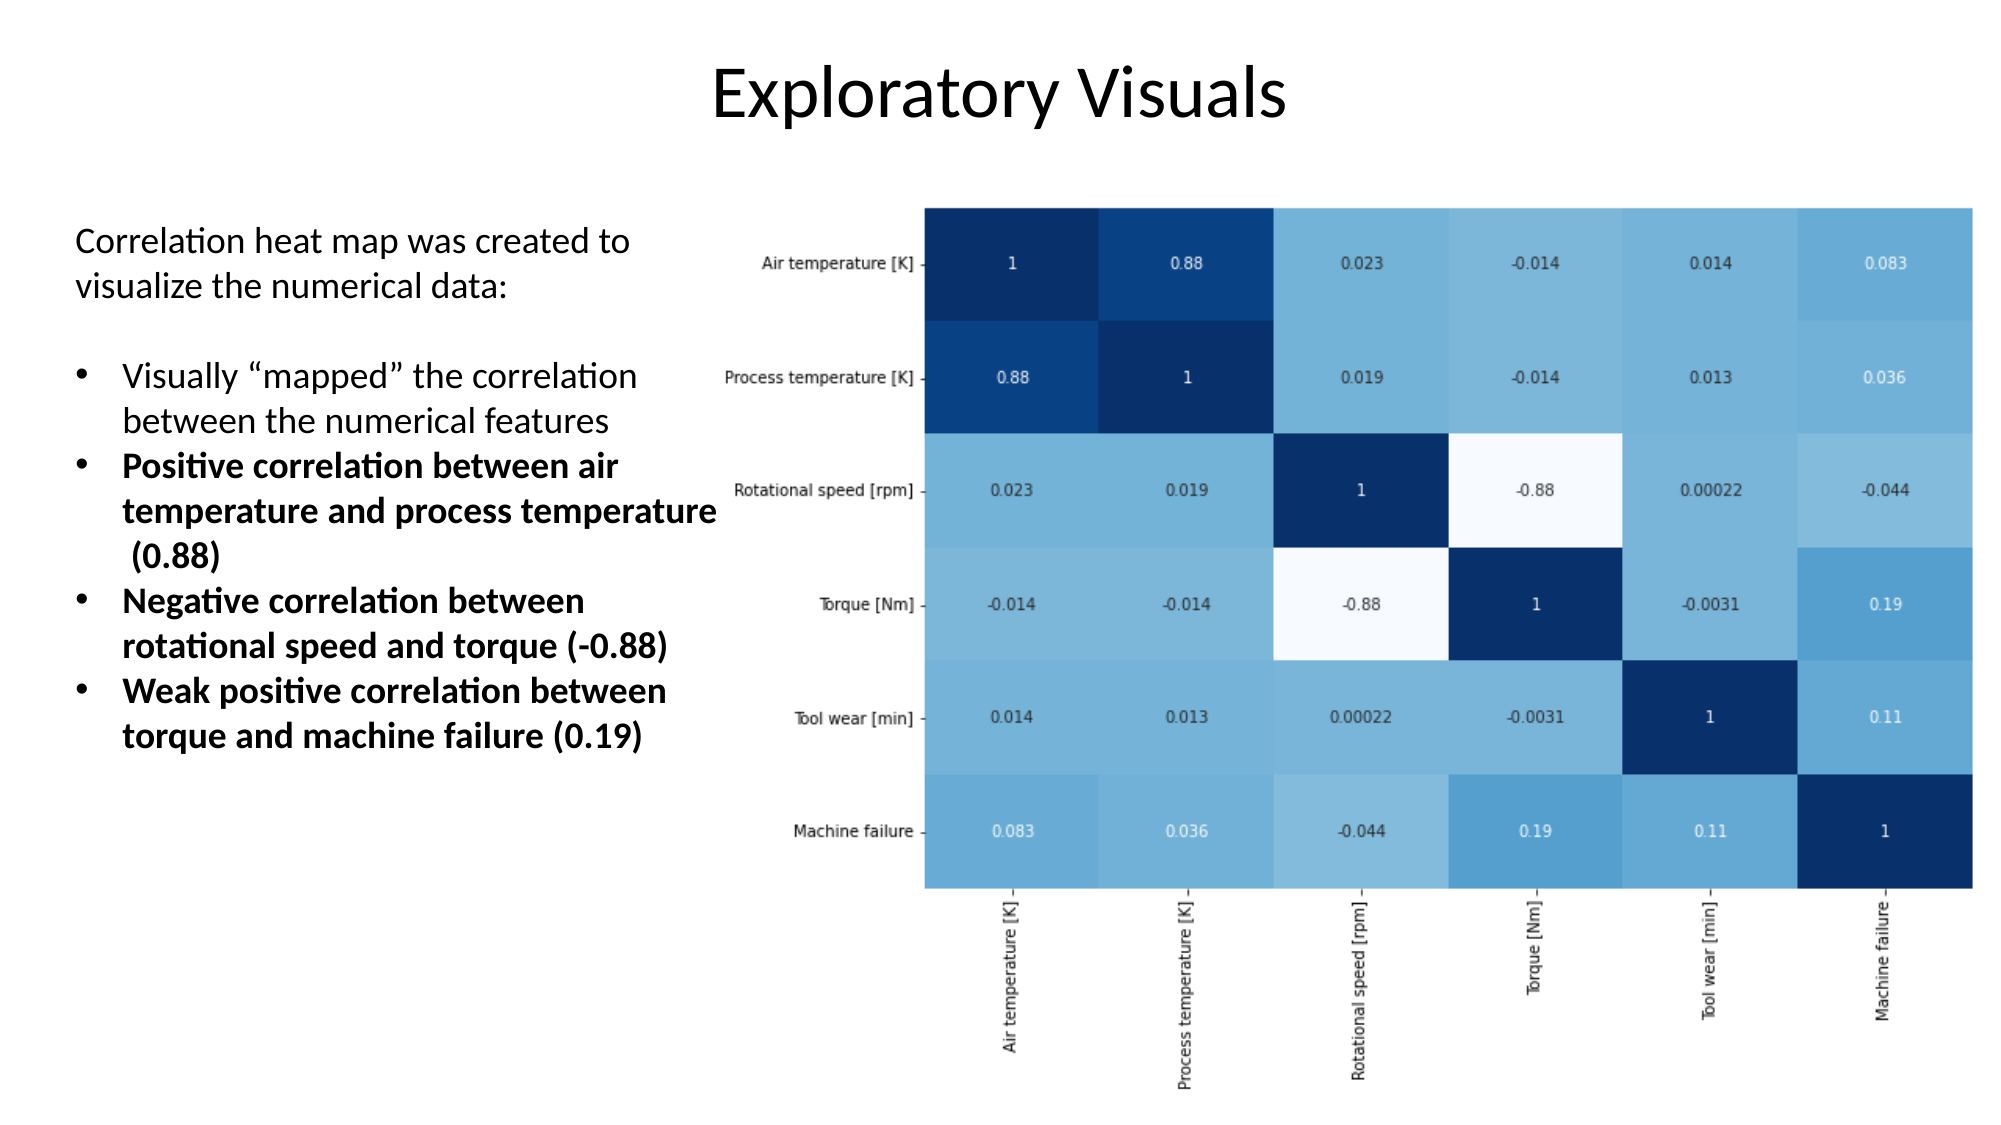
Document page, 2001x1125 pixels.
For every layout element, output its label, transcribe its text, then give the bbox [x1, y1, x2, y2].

text_box Exploratory Visuals [0, 35, 2000, 141]
picture [717, 199, 1987, 1097]
text_box Correlation heat map was created to visualize the numerical data: Visually “mapped” the correlation between the numerical features Positive correlation between air temperature and process temperature (0.88) Negative correlation between rotational speed and torque (-0.88) Weak positive correlation between torque and machine failure (0.19) [60, 209, 717, 854]
